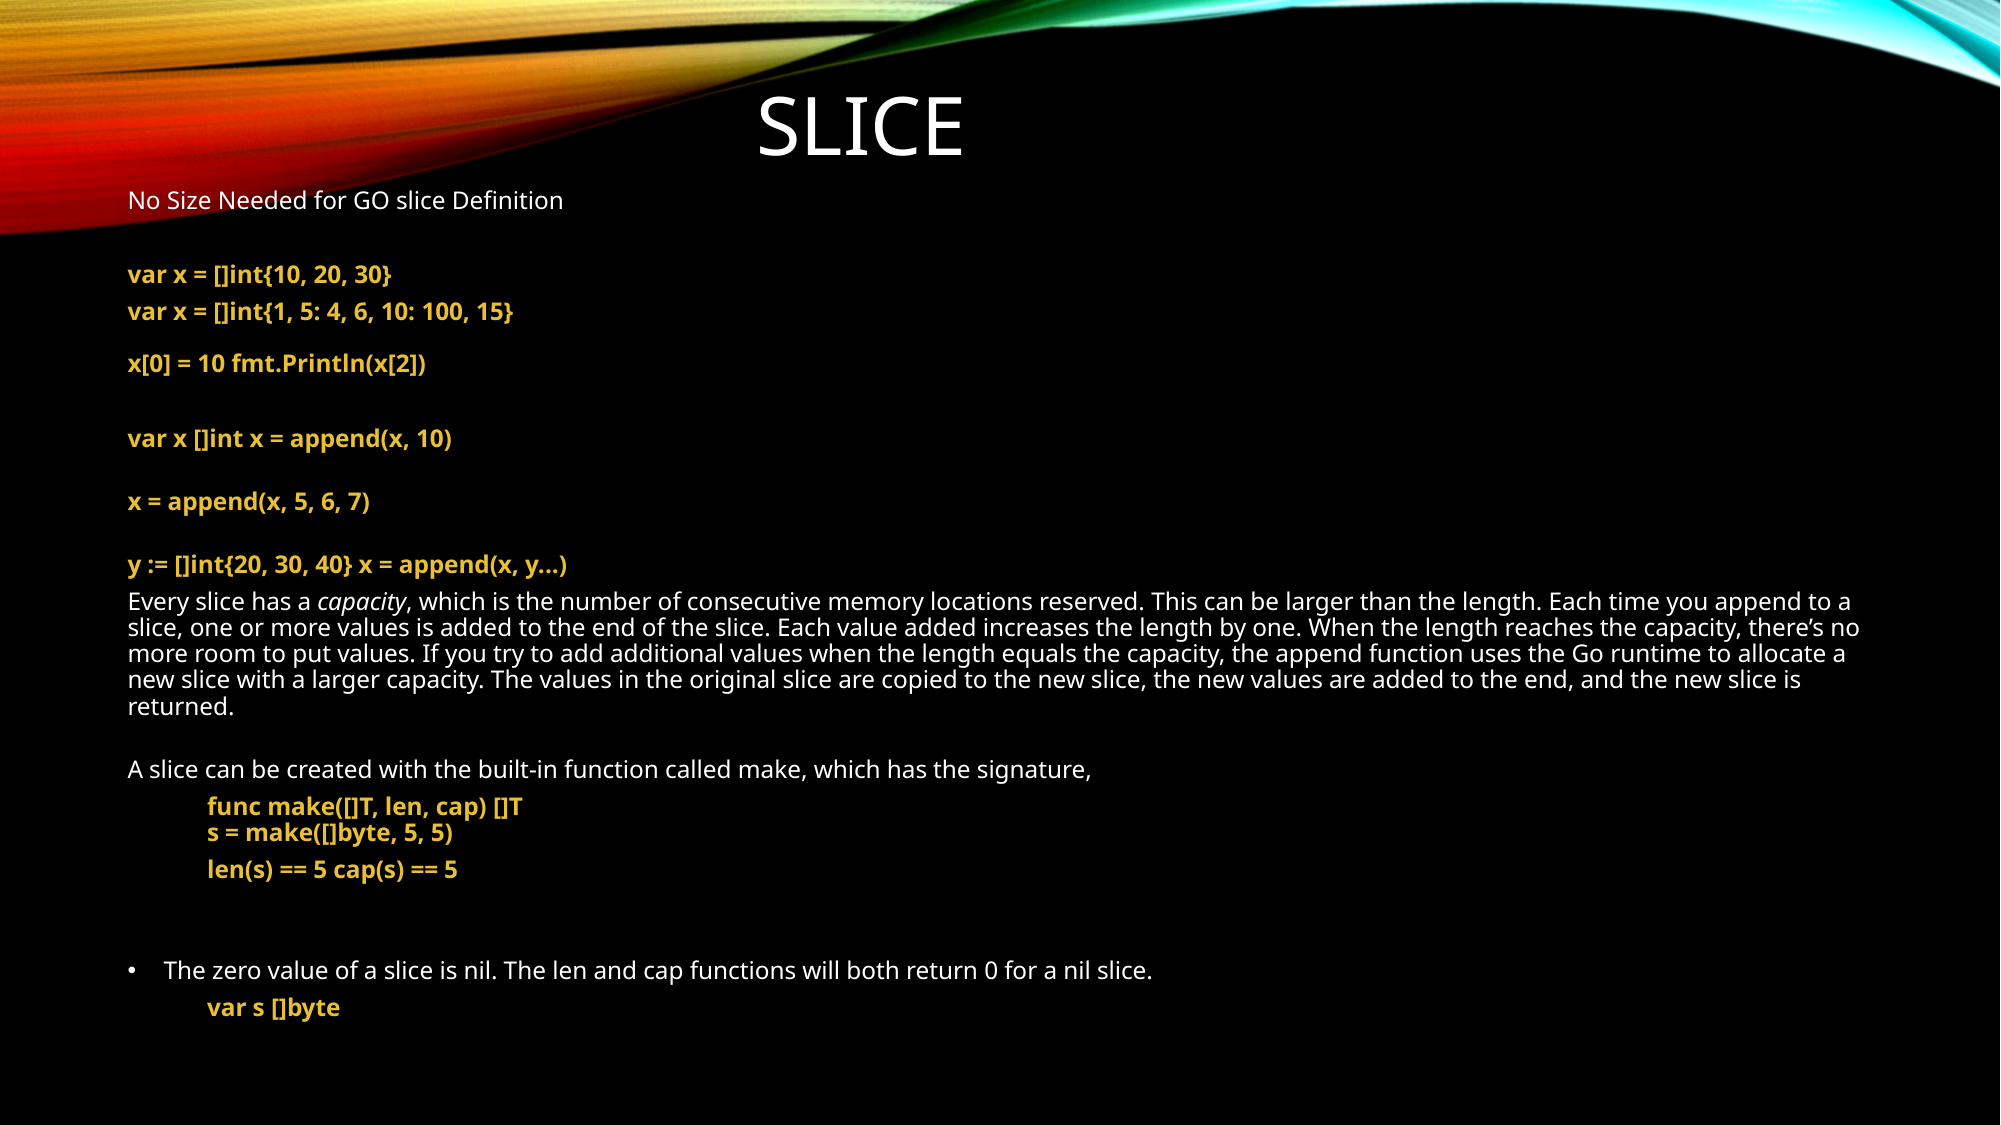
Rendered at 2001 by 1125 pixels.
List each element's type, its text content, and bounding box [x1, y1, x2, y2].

picture [0, 0, 2000, 237]
list No Size Needed for GO slice Definition var x = []int{10, 20, 30} var x = []int{1, 5: 4, 6, 10: 100, 15} x[0] = 10 fmt.Println(x[2]) var x []int x = append(x, 10) x = append(x, 5, 6, 7) y := []int{20, 30, 40} x = append(x, y...) Every slice has a capacity, which is the number of consecutive memory locations reserved. This can be larger than the length. Each time you append to a slice, one or more values is added to the end of the slice. Each value added increases the length by one. When the length reaches the capacity, there’s no more room to put values. If you try to add additional values when the length equals the capacity, the append function uses the Go runtime to allocate a new slice with a larger capacity. The values in the original slice are copied to the new slice, the new values are added to the end, and the new slice is returned. A slice can be created with the built-in function called make, which has the signature, func make([]T, len, cap) []T s = make([]byte, 5, 5) len(s) == 5 cap(s) == 5 The zero value of a slice is nil. The len and cap functions will both return 0 for a nil slice. var s []byte [112, 180, 1888, 1057]
title slice [155, 78, 1568, 180]
